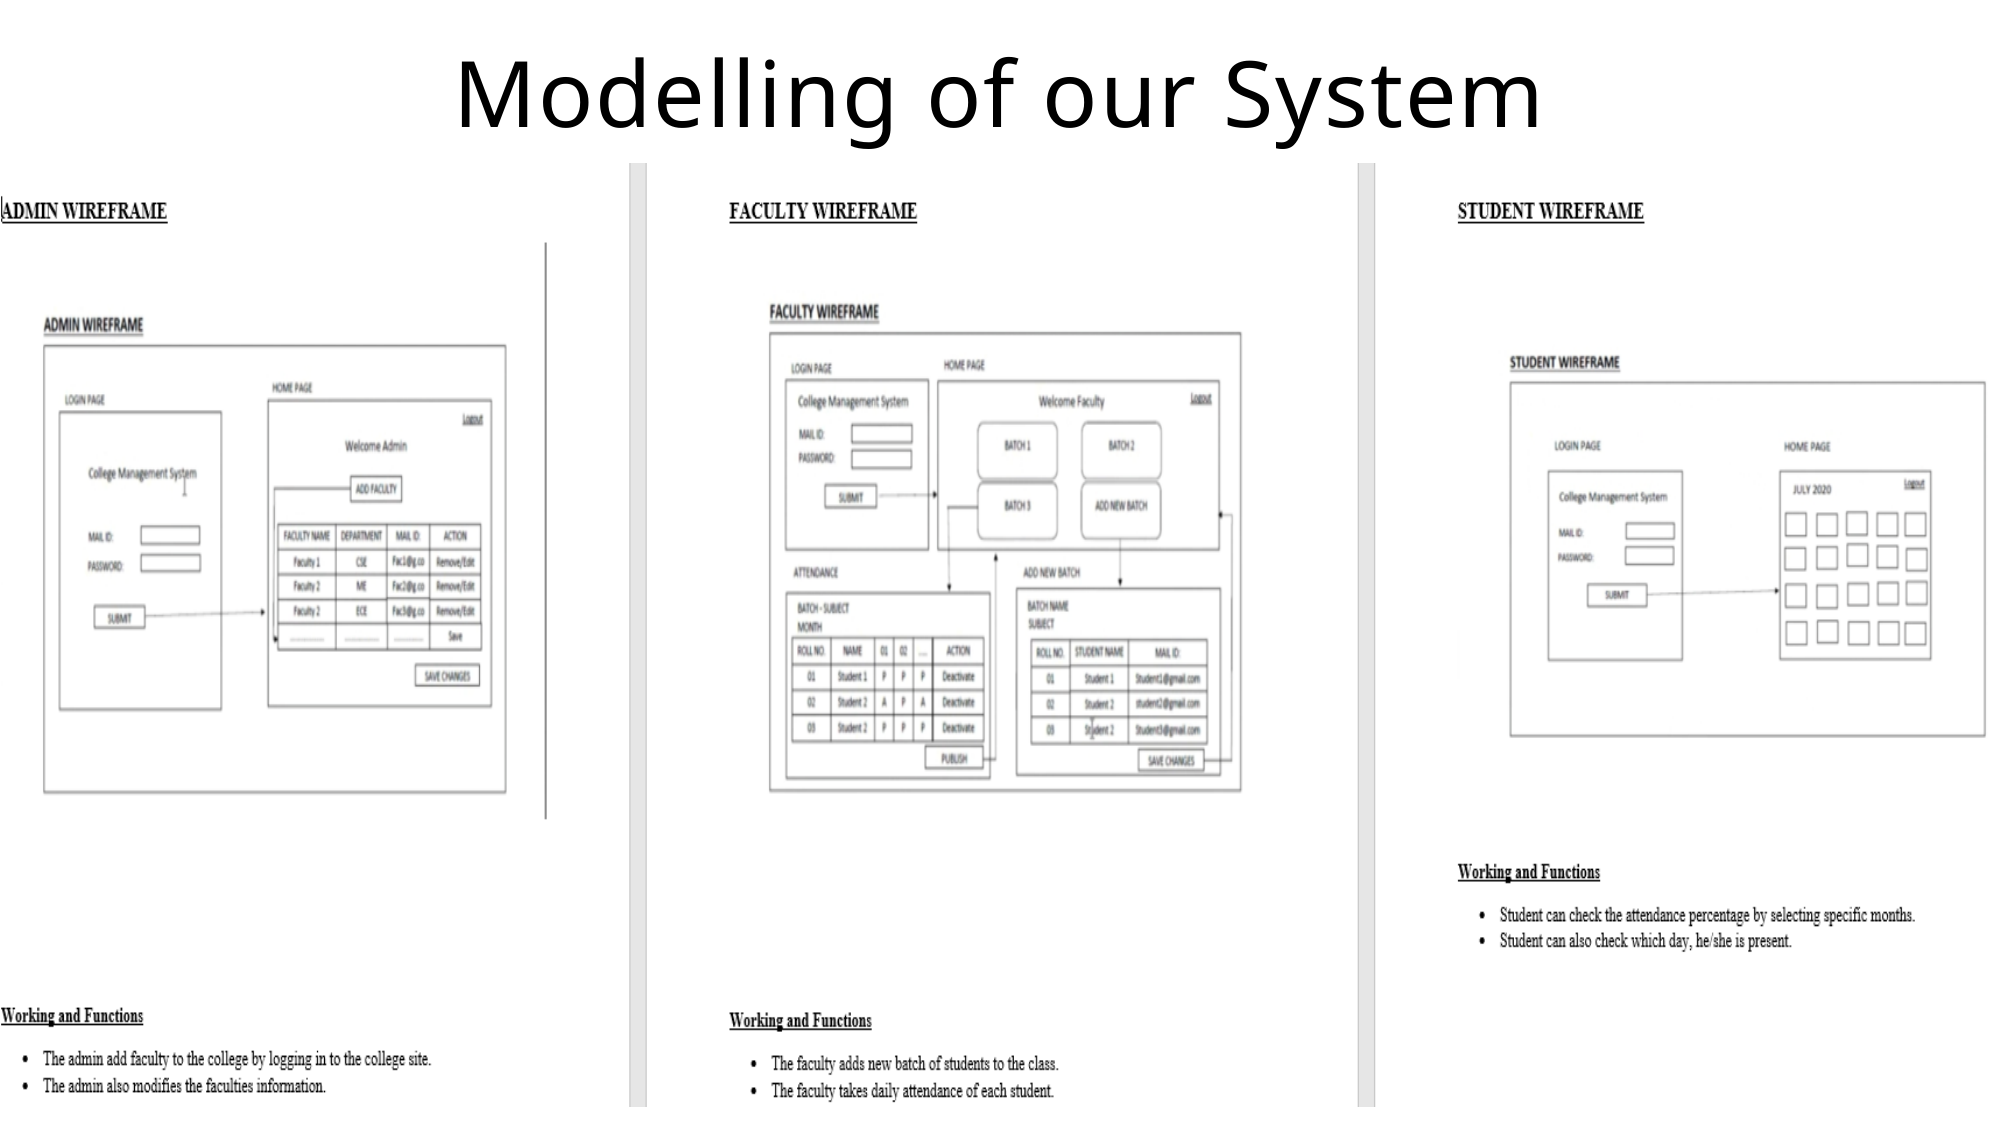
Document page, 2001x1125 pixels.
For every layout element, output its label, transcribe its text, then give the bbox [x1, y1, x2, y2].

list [0, 163, 2000, 1107]
title Modelling of our System [137, 0, 1863, 163]
